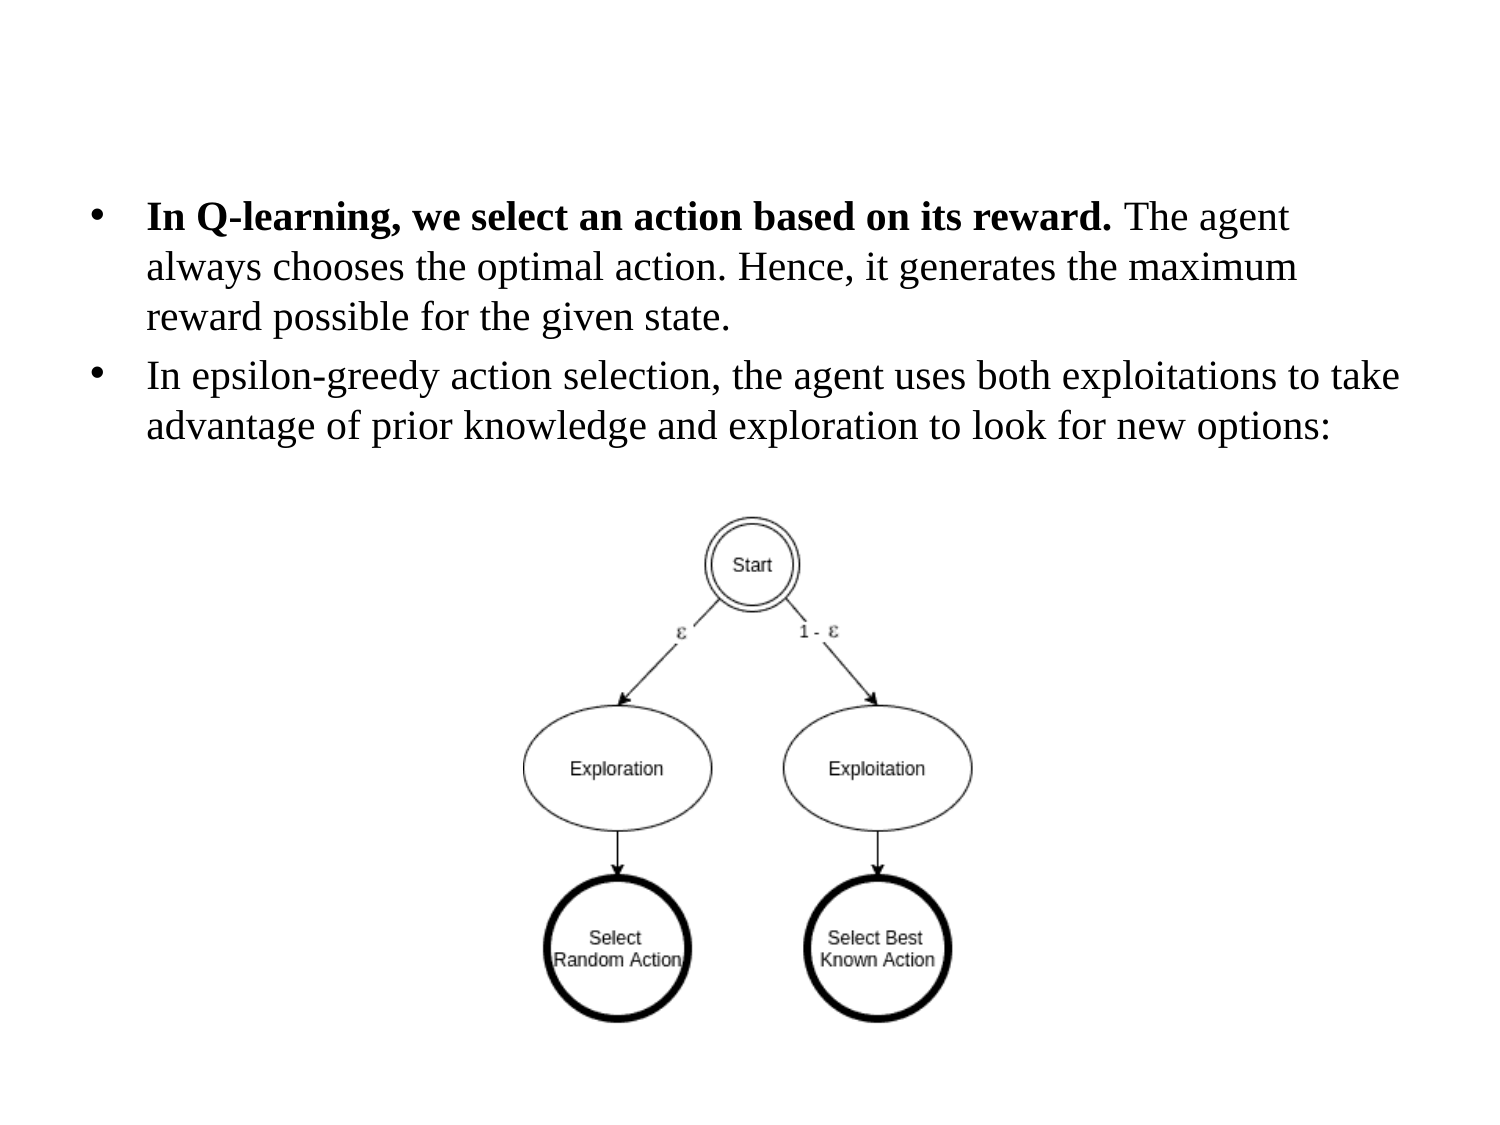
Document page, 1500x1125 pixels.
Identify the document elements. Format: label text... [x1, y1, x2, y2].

list In Q-learning, we select an action based on its reward. The agent always chooses the optimal action. Hence, it generates the maximum reward possible for the given state. In epsilon-greedy action selection, the agent uses both exploitations to take advantage of prior knowledge and exploration to look for new options: [75, 181, 1425, 1005]
picture [523, 478, 1034, 1056]
